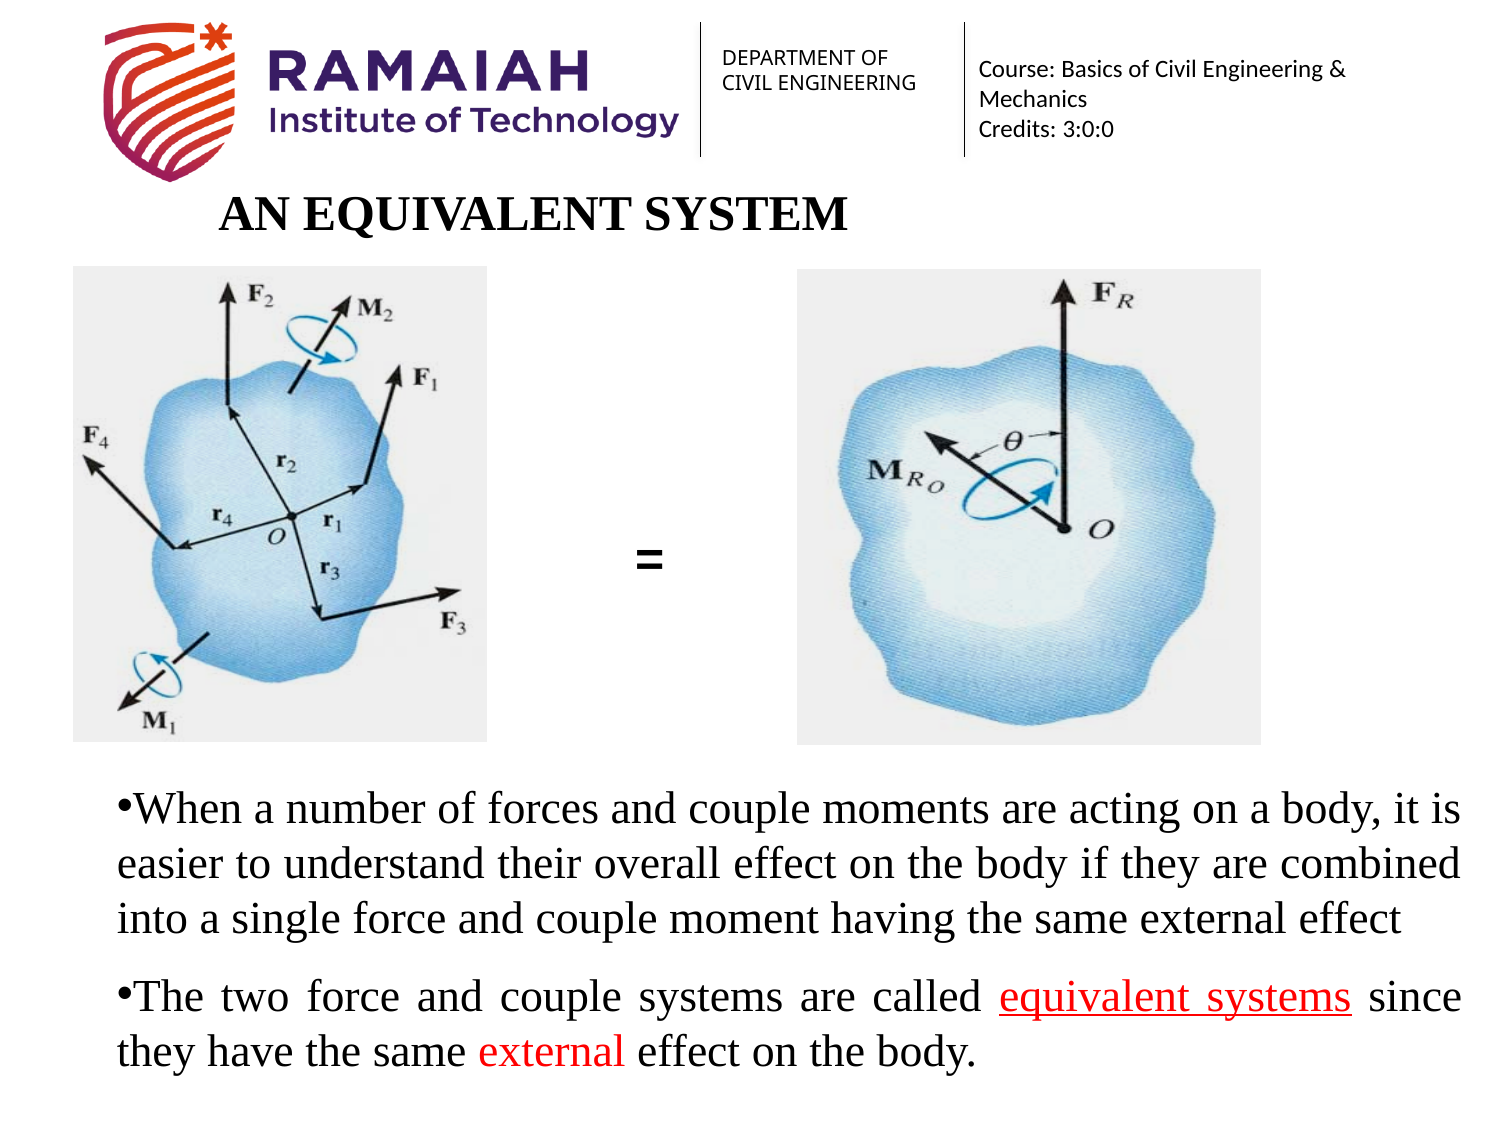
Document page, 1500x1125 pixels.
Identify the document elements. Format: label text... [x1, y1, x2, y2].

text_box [101, 22, 1409, 183]
picture [797, 269, 1261, 745]
text_box When a number of forces and couple moments are acting on a body, it is easier to understand their overall effect on the body if they are combined into a single force and couple moment having the same external effect The two force and couple systems are called equivalent systems since they have the same external effect on the body. [102, 770, 1478, 1083]
picture [73, 265, 487, 742]
text_box AN EQUIVALENT SYSTEM [203, 191, 1254, 248]
text_box = [592, 518, 705, 594]
